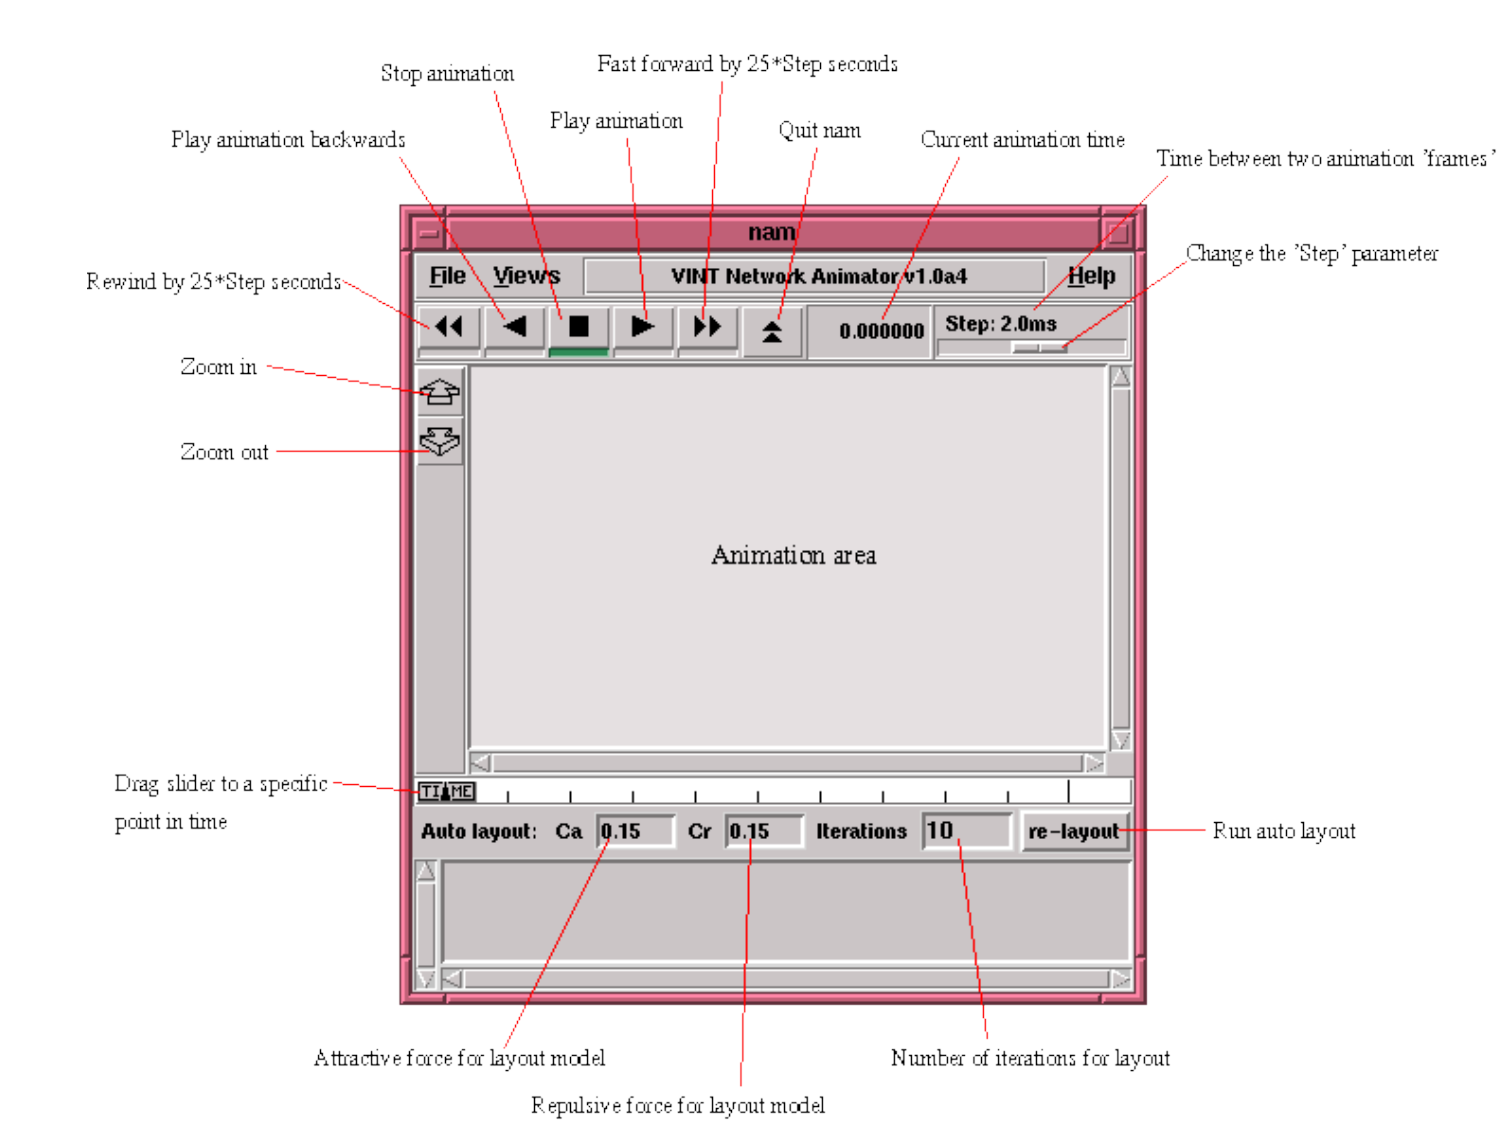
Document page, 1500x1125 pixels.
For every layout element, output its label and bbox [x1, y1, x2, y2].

list [87, 53, 1500, 1125]
